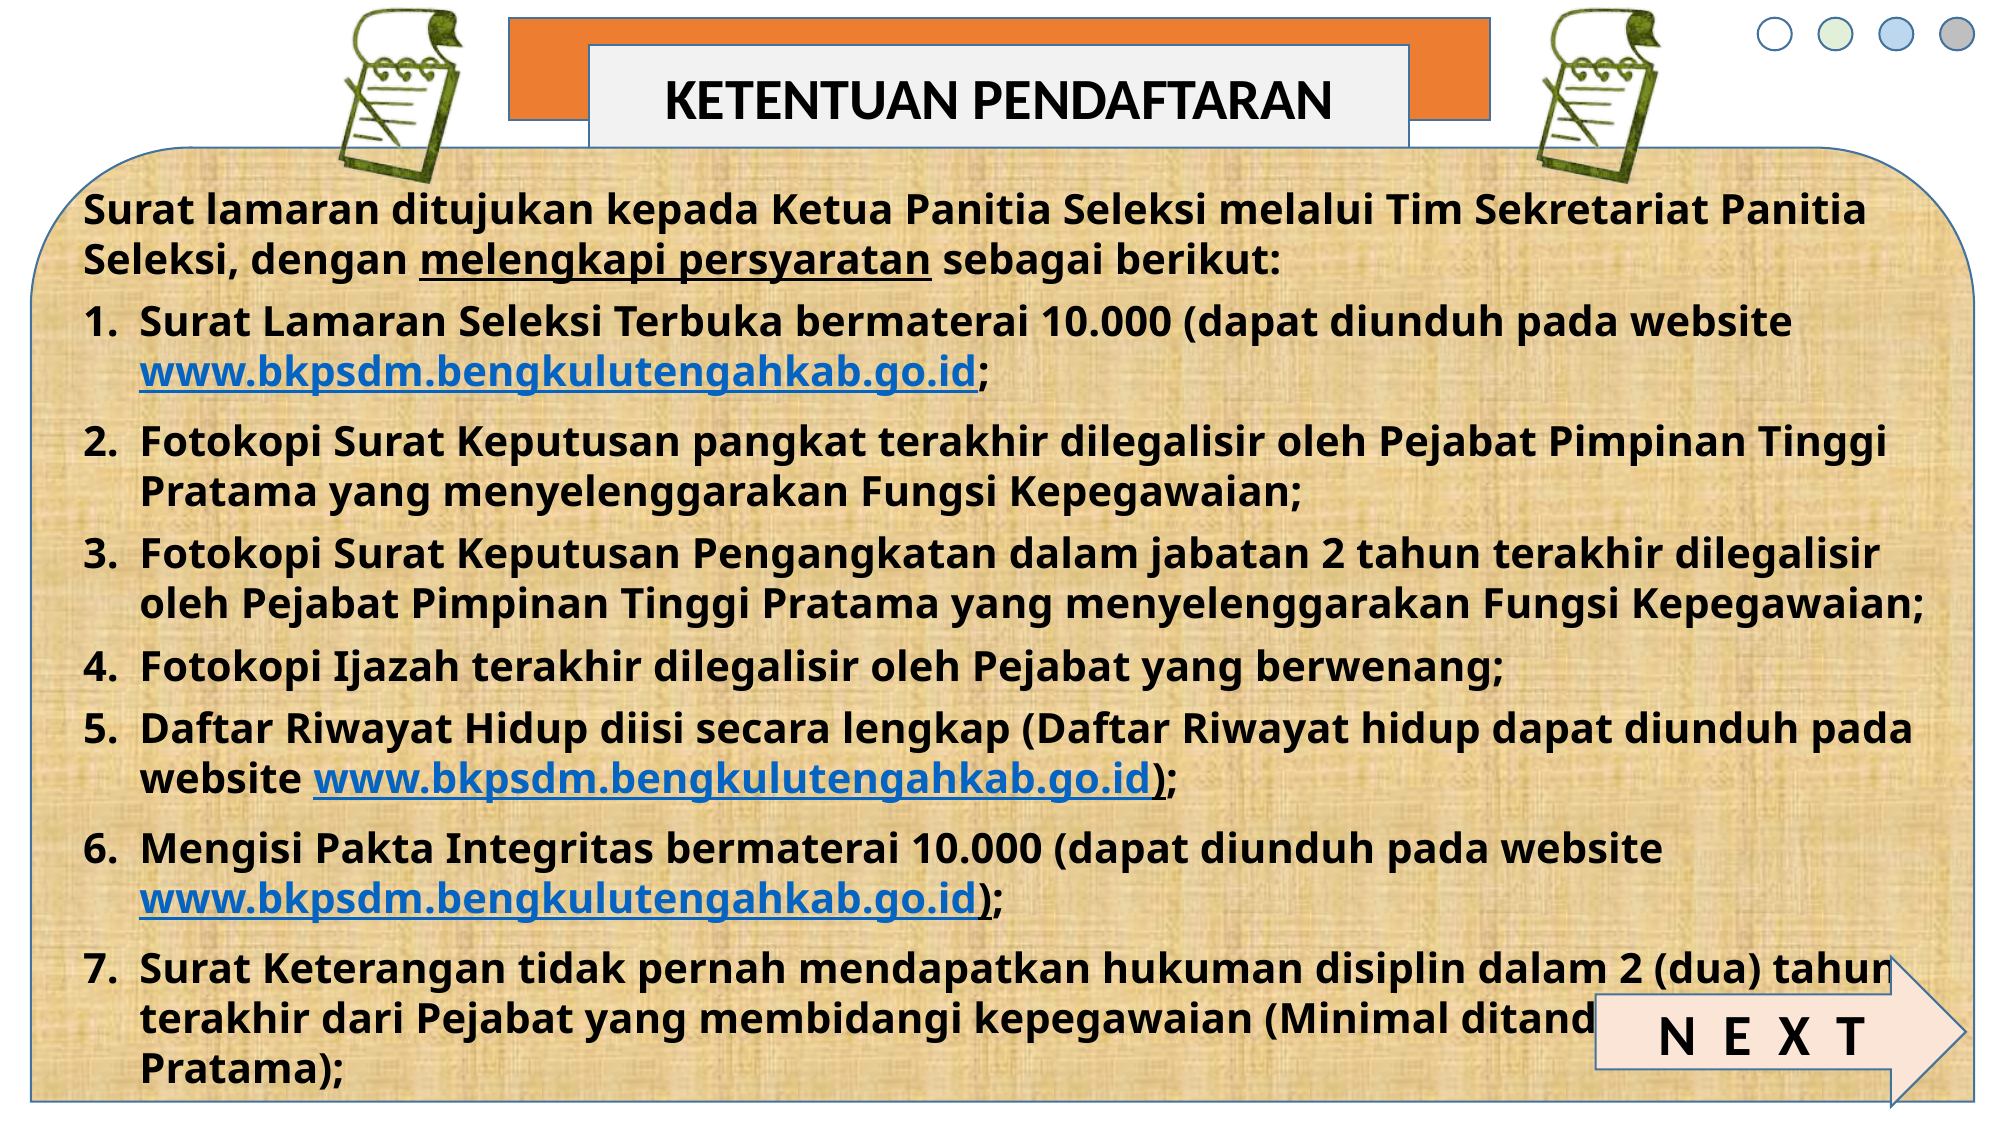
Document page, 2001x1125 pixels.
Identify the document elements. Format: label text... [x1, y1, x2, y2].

text_box [590, 17, 1410, 44]
picture [1410, 0, 1788, 202]
text_box KETENTUAN PENDAFTARAN [590, 44, 1410, 146]
text_box Surat lamaran ditujukan kepada Ketua Panitia Seleksi melalui Tim Sekretariat Panitia Seleksi, dengan melengkapi persyaratan sebagai berikut: Surat Lamaran Seleksi Terbuka bermaterai 10.000 (dapat diunduh pada website www.bkpsdm.bengkulutengahkab.go.id; Fotokopi Surat Keputusan pangkat terakhir dilegalisir oleh Pejabat Pimpinan Tinggi Pratama yang menyelenggarakan Fungsi Kepegawaian; Fotokopi Surat Keputusan Pengangkatan dalam jabatan 2 tahun terakhir dilegalisir oleh Pejabat Pimpinan Tinggi Pratama yang menyelenggarakan Fungsi Kepegawaian; Fotokopi Ijazah terakhir dilegalisir oleh Pejabat yang berwenang; Daftar Riwayat Hidup diisi secara lengkap (Daftar Riwayat hidup dapat diunduh pada website www.bkpsdm.bengkulutengahkab.go.id); Mengisi Pakta Integritas bermaterai 10.000 (dapat diunduh pada website www.bkpsdm.bengkulutengahkab.go.id); Surat Keterangan tidak pernah mendapatkan hukuman disiplin dalam 2 (dua) tahun terakhir dari Pejabat yang membidangi kepegawaian (Minimal ditandatangani JPT Pratama); [68, 175, 1957, 1099]
text_box [1788, 146, 1907, 175]
text_box [98, 146, 212, 175]
text_box [1898, 232, 1976, 1103]
text_box [29, 202, 1889, 1103]
text_box [1939, 16, 1976, 52]
text_box N E X T [1594, 954, 1968, 1110]
text_box [590, 146, 1410, 175]
text_box [808, 670, 1592, 716]
text_box [1817, 16, 1854, 52]
text_box [1878, 16, 1915, 52]
picture [212, 0, 590, 202]
text_box [1788, 22, 1793, 46]
